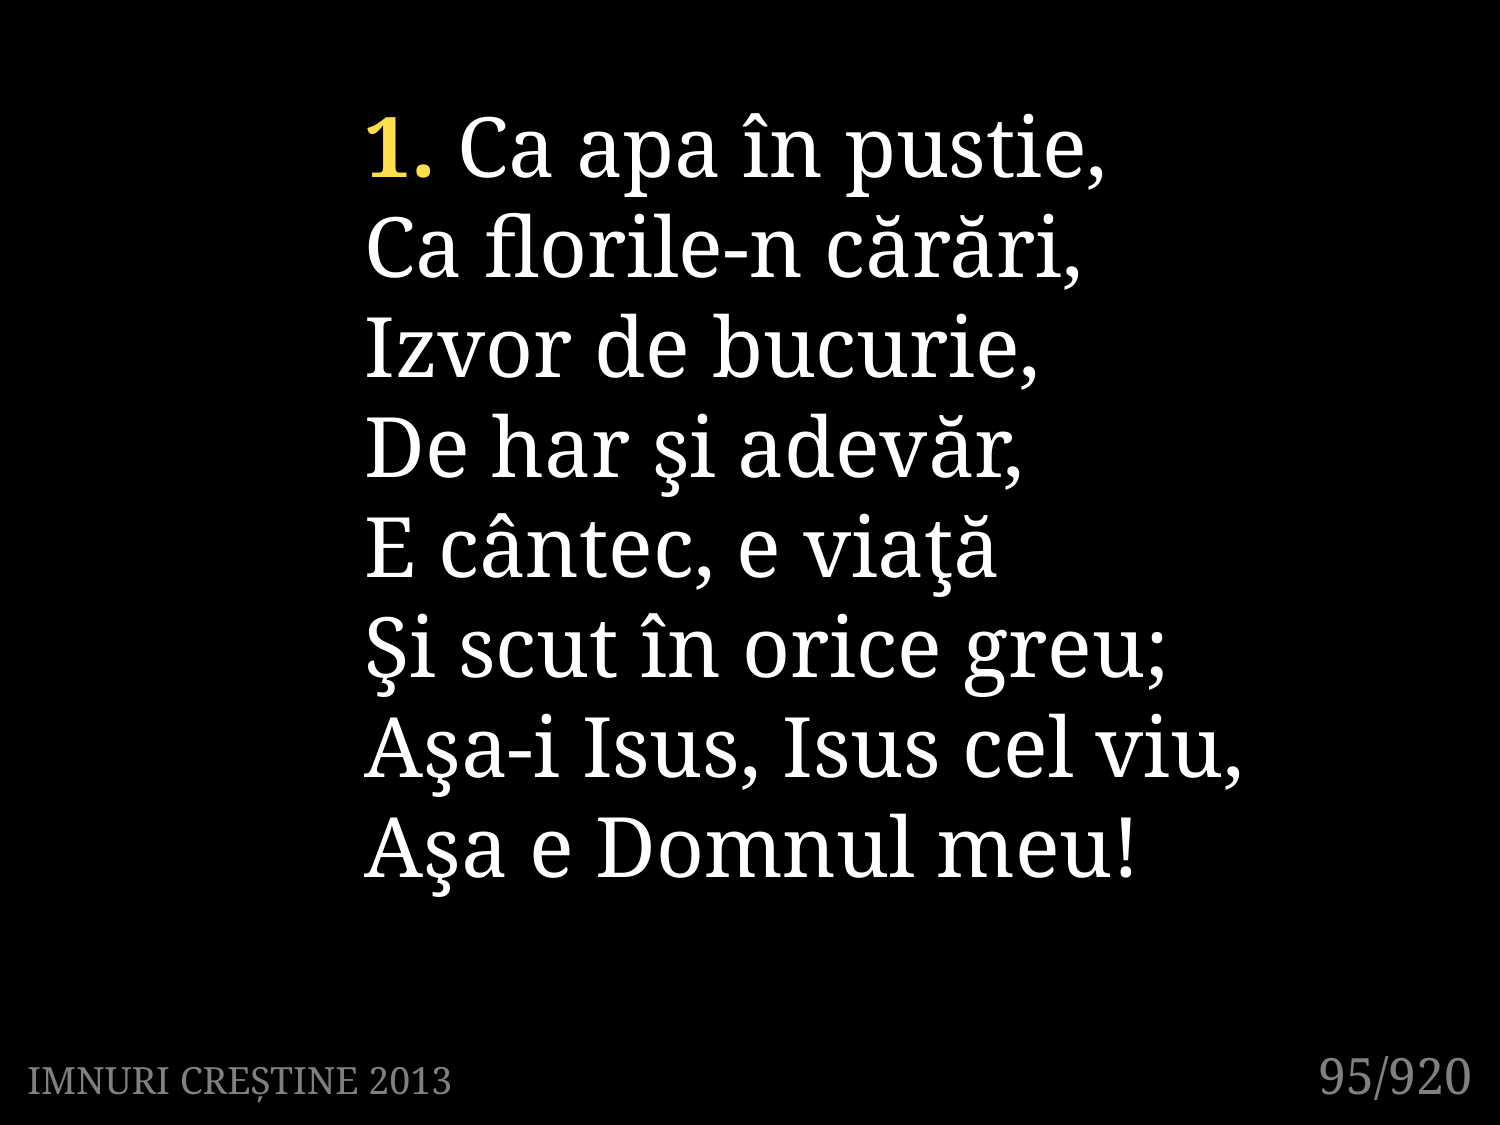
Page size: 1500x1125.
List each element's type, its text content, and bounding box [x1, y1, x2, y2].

text_box 1. Ca apa în pustie, Ca florile-n cărări, Izvor de bucurie, De har şi adevăr, E cântec, e viaţă Şi scut în orice greu; Aşa-i Isus, Isus cel viu, Aşa e Domnul meu! [349, 87, 1488, 902]
text_box 95/920 [637, 1037, 1488, 1113]
text_box IMNURI CREȘTINE 2013 [12, 1049, 637, 1110]
